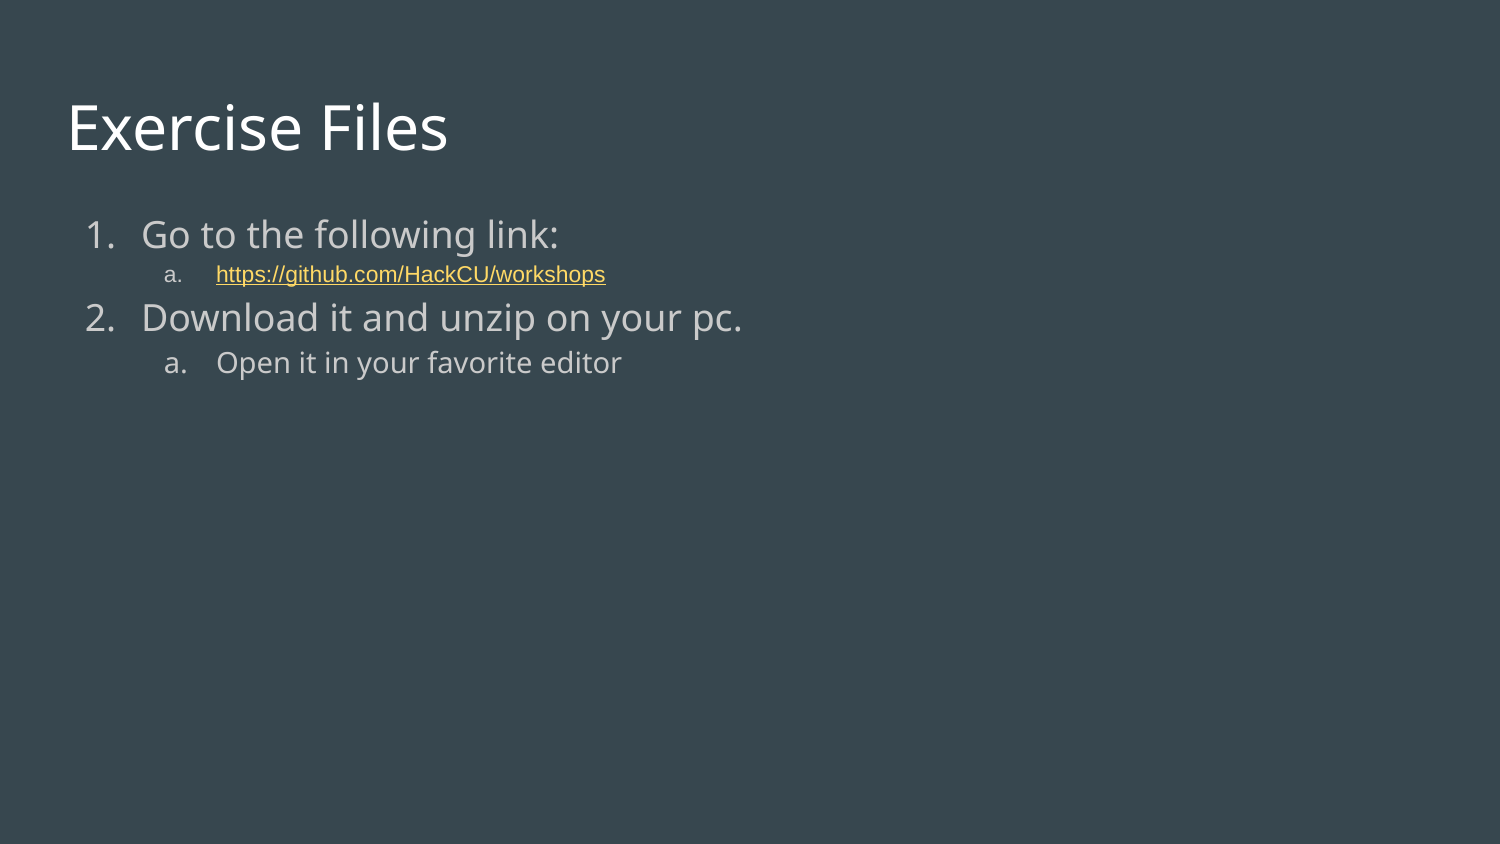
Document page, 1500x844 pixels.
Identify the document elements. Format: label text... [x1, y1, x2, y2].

title Exercise Files [51, 72, 1449, 167]
list Go to the following link: https://github.com/HackCU/workshops Download it and unzip on your pc. Open it in your favorite editor [51, 189, 1449, 750]
